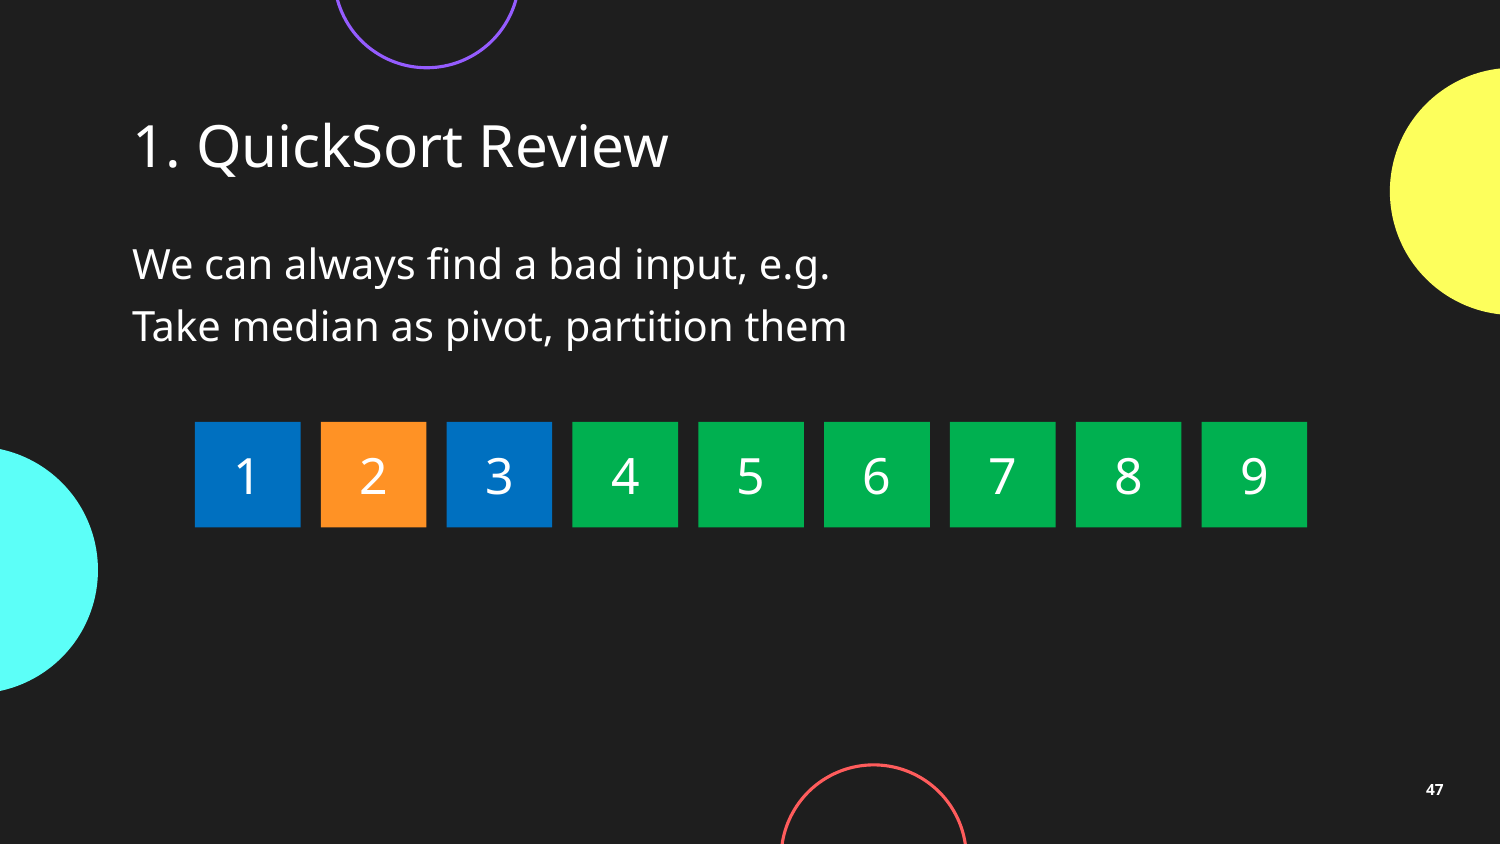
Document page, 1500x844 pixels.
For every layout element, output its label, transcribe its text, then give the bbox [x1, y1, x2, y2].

text_box Take median as pivot, partition them [117, 284, 1283, 361]
text_box We can always find a bad input, e.g. [117, 223, 1283, 284]
text_box 1 [193, 420, 303, 530]
text_box 4 [570, 420, 680, 530]
text_box 8 [1074, 420, 1183, 530]
text_box 6 [822, 420, 932, 530]
text_box 3 [445, 420, 554, 530]
text_box 5 [696, 420, 806, 530]
text_box 7 [948, 420, 1058, 530]
text_box 9 [1200, 420, 1309, 530]
title 1. QuickSort Review [117, 106, 1383, 183]
slide_number 47 [1389, 764, 1480, 816]
text_box 2 [319, 420, 428, 530]
